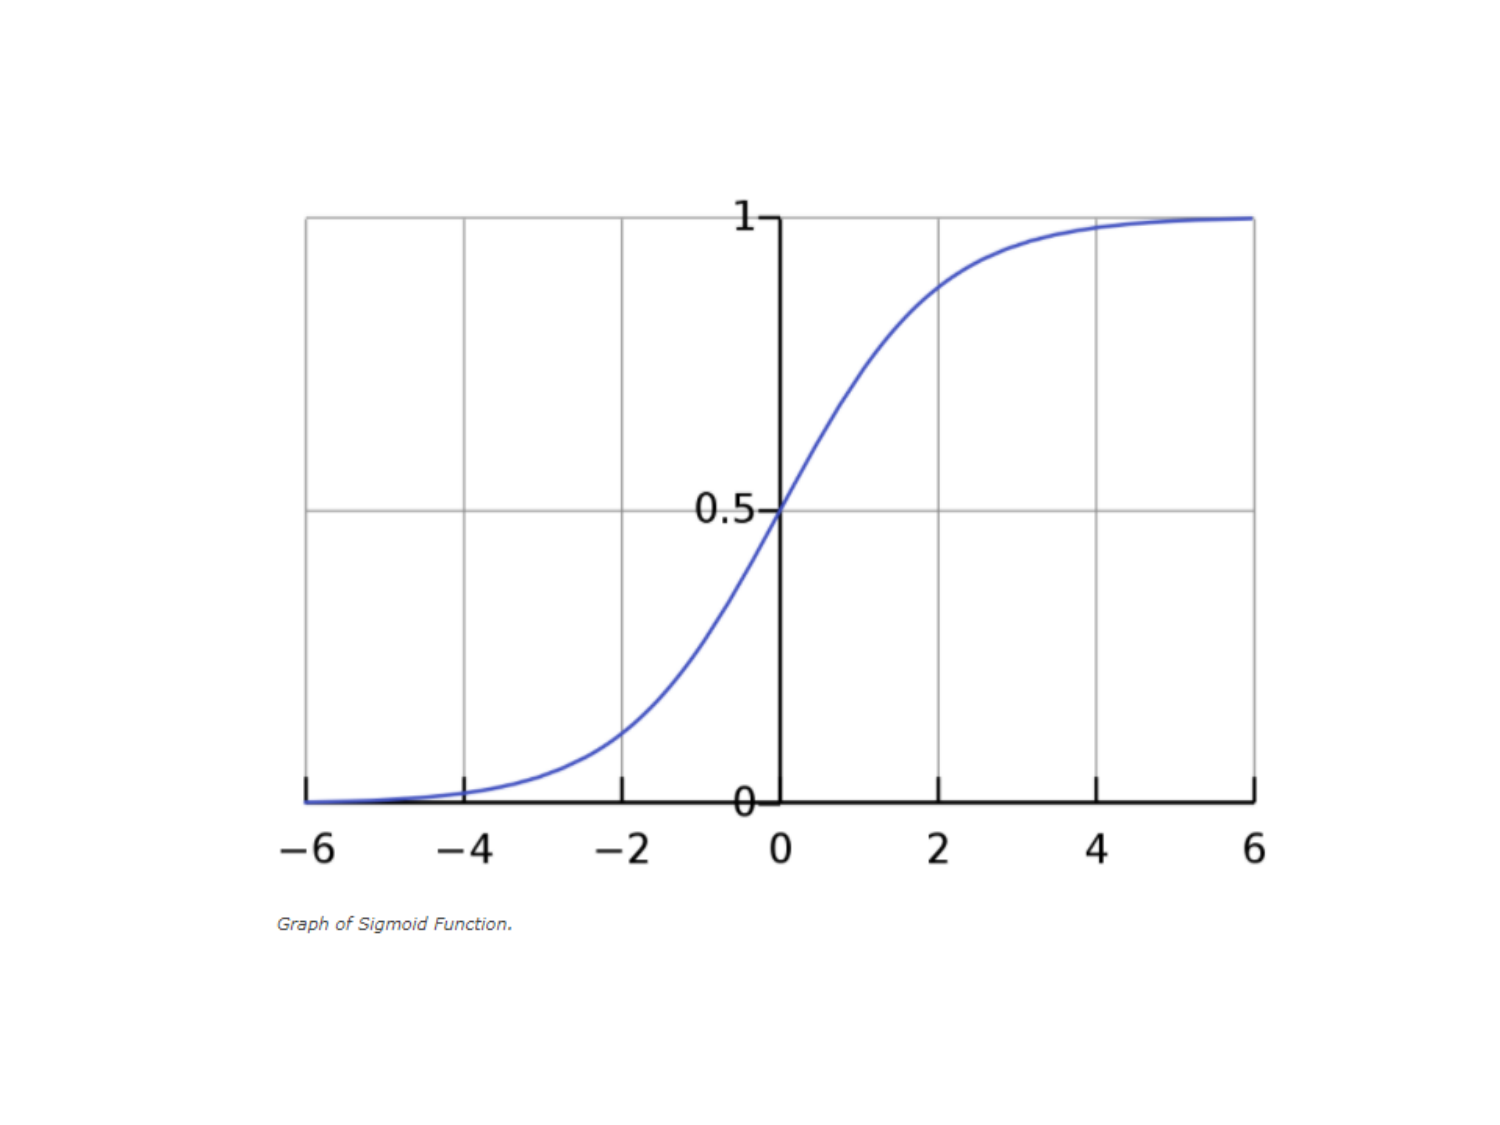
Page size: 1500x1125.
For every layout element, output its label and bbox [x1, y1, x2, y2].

picture [213, 179, 1287, 946]
